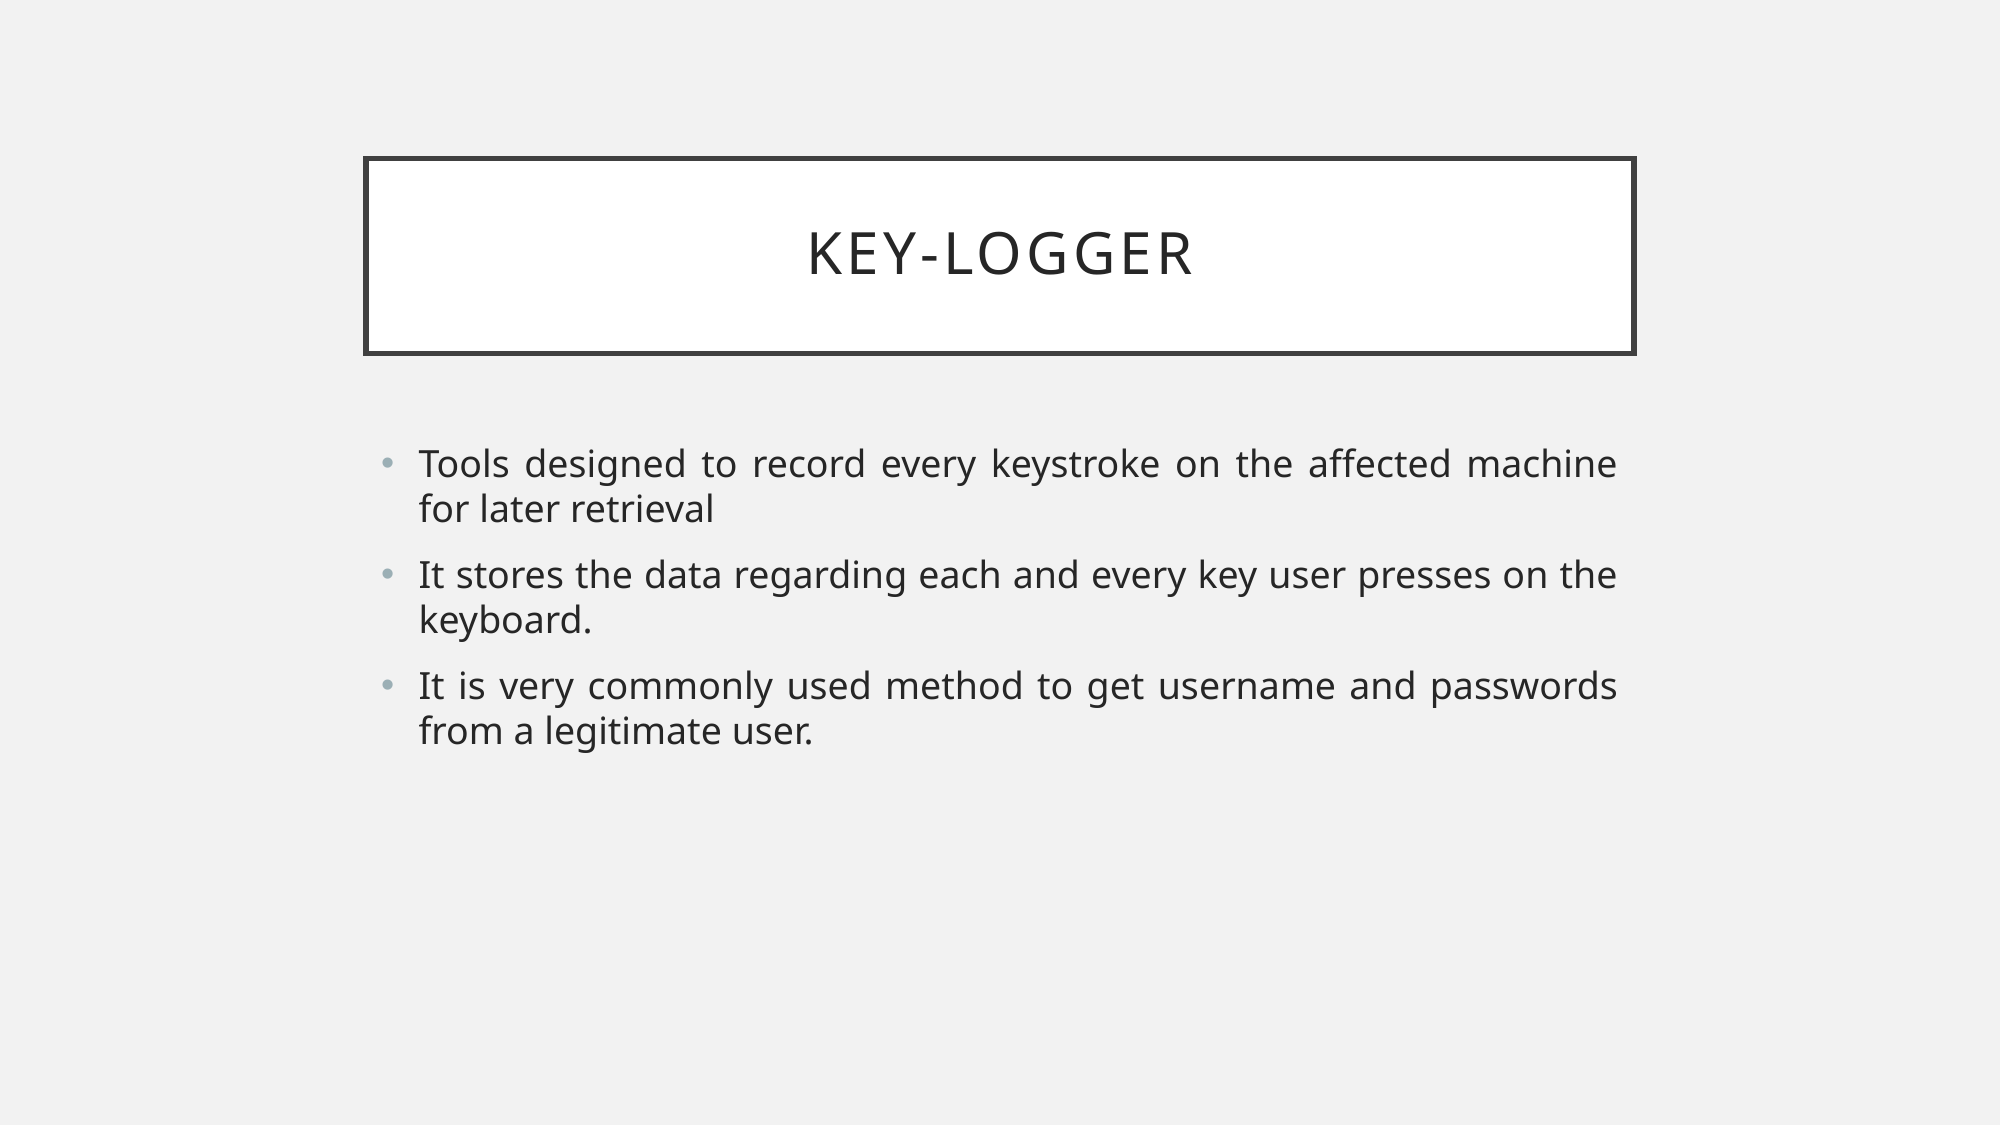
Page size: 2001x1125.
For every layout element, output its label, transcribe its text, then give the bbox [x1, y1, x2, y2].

title Key-Logger [363, 156, 1637, 356]
list Tools designed to record every keystroke on the affected machine for later retrieval It stores the data regarding each and every key user presses on the keyboard. It is very commonly used method to get username and passwords from a legitimate user. [366, 432, 1634, 942]
